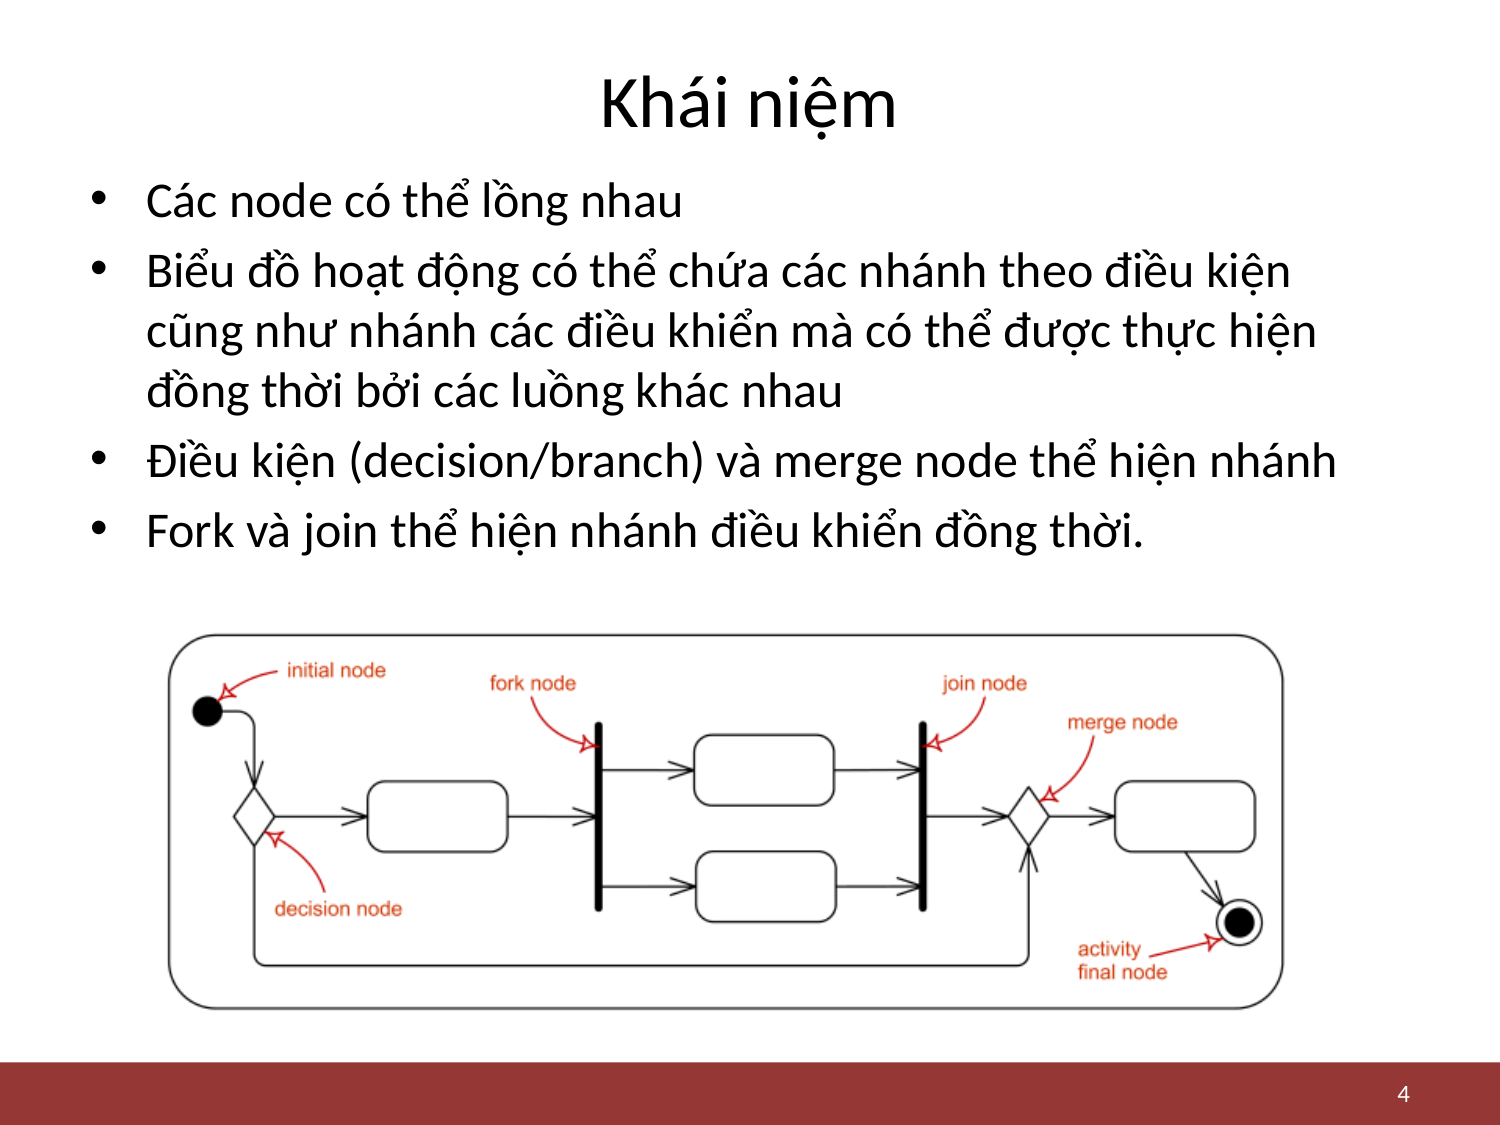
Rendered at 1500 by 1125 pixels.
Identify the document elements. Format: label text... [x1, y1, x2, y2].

list Các node có thể lồng nhau Biểu đồ hoạt động có thể chứa các nhánh theo điều kiện cũng như nhánh các điều khiển mà có thể được thực hiện đồng thời bởi các luồng khác nhau Điều kiện (decision/branch) và merge node thể hiện nhánh Fork và join thể hiện nhánh điều khiển đồng thời. [75, 159, 1413, 1005]
picture [162, 627, 1288, 1016]
title Khái niệm [75, 45, 1425, 150]
slide_number 4 [1074, 1072, 1425, 1113]
